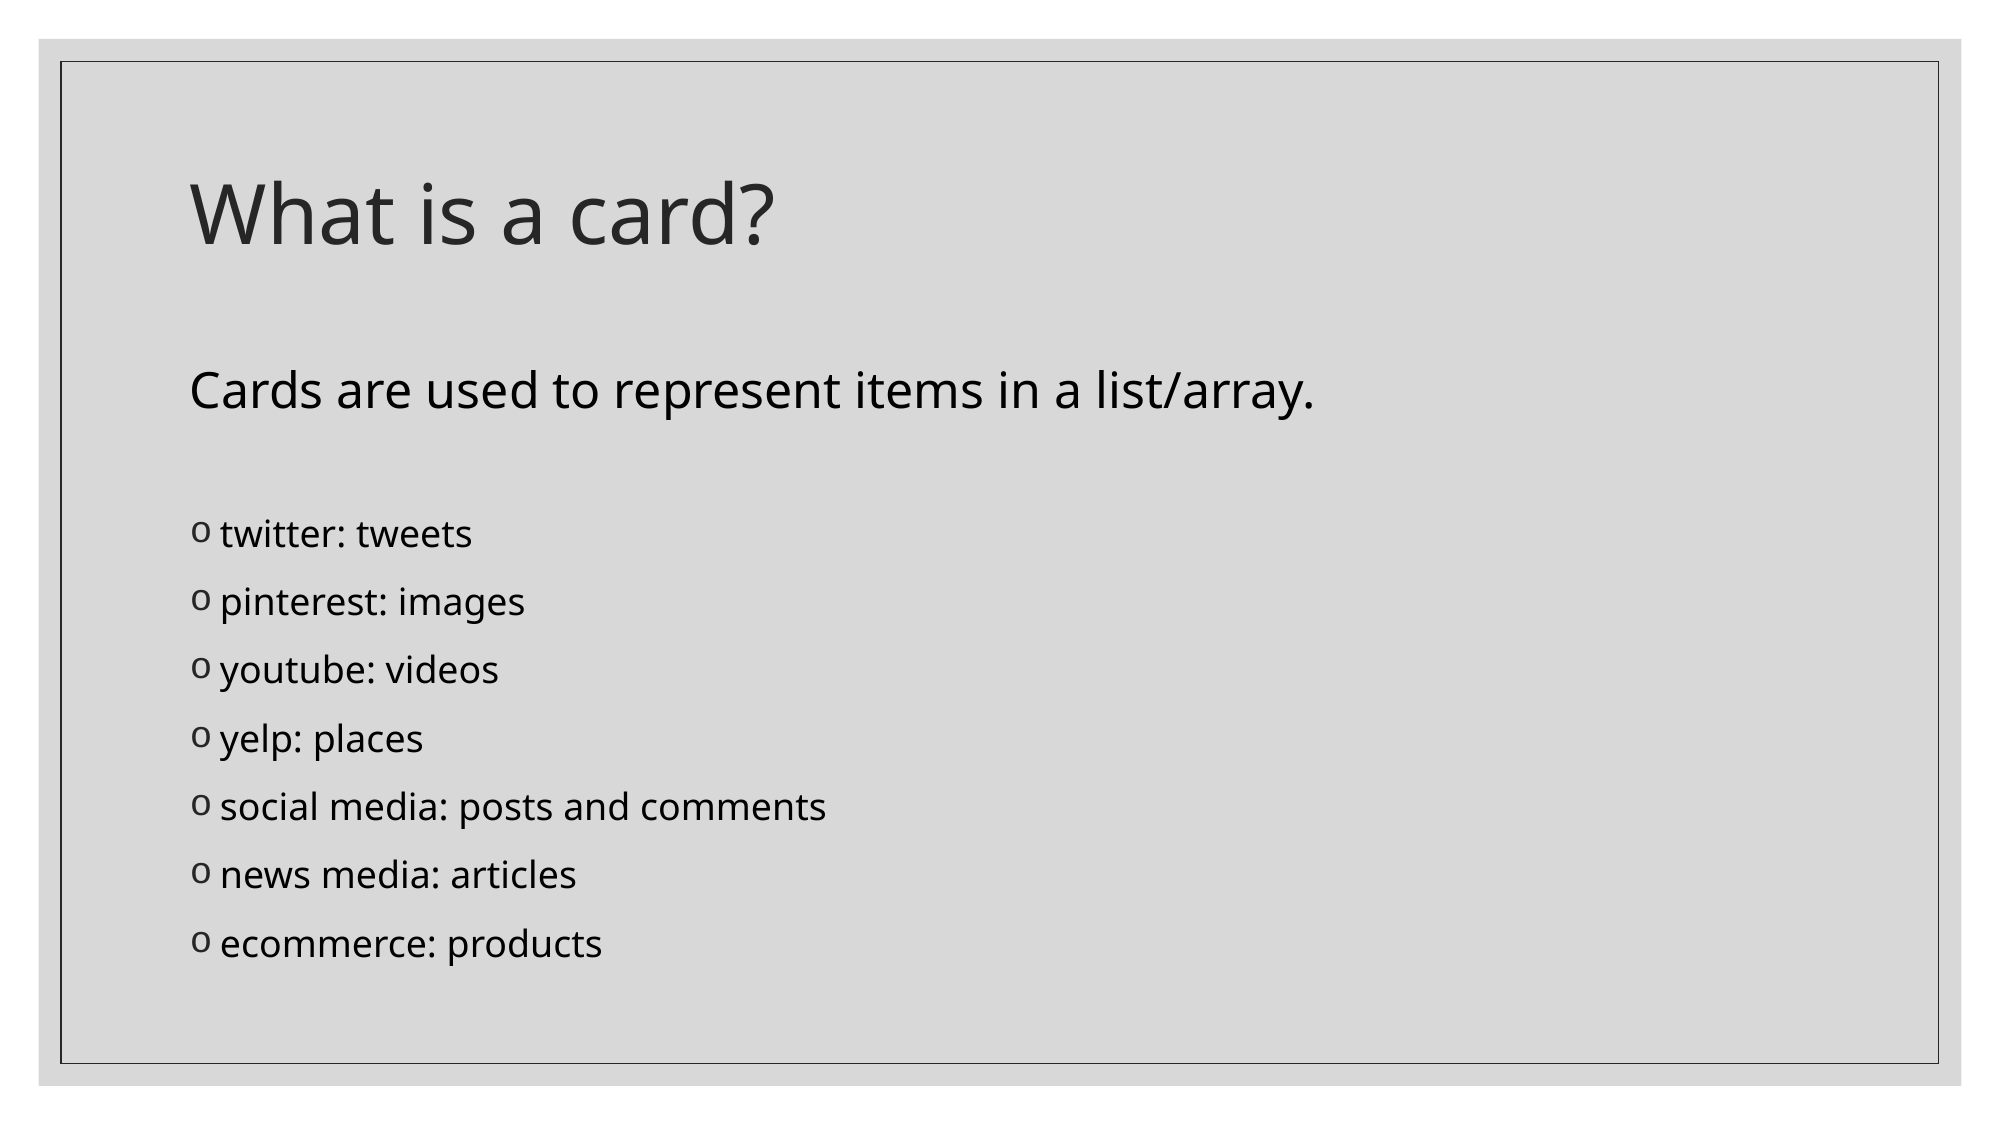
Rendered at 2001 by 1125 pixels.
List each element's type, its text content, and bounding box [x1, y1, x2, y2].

title What is a card? [174, 105, 1825, 331]
list Cards are used to represent items in a list/array. twitter: tweets pinterest: images youtube: videos yelp: places social media: posts and comments news media: articles ecommerce: products [174, 345, 1825, 977]
